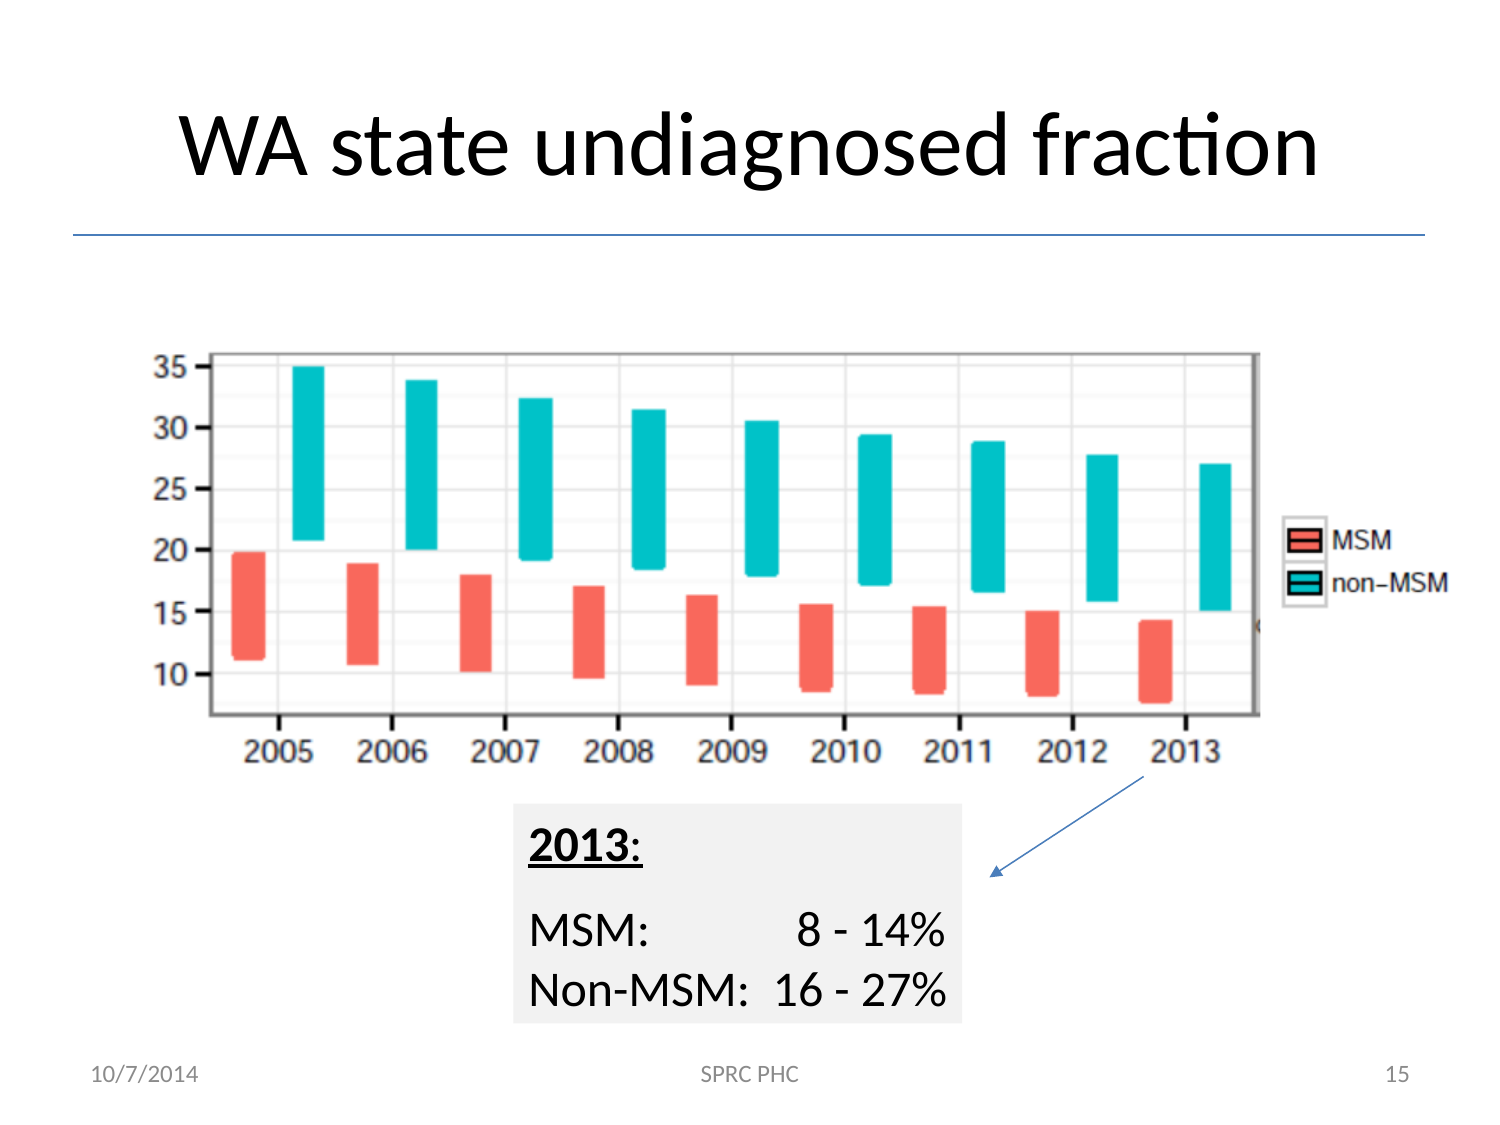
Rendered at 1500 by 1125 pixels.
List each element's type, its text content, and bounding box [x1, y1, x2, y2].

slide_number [75, 1042, 425, 1103]
slide_number 15 [1074, 1042, 1425, 1103]
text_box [989, 776, 1144, 878]
title WA state undiagnosed fraction [75, 45, 1425, 233]
text_box 2013: MSM: 8 - 14% Non-MSM: 16 - 27% [513, 803, 963, 1024]
footer SPRC PHC [512, 1042, 988, 1103]
picture [67, 342, 1261, 794]
picture [1266, 419, 1485, 718]
